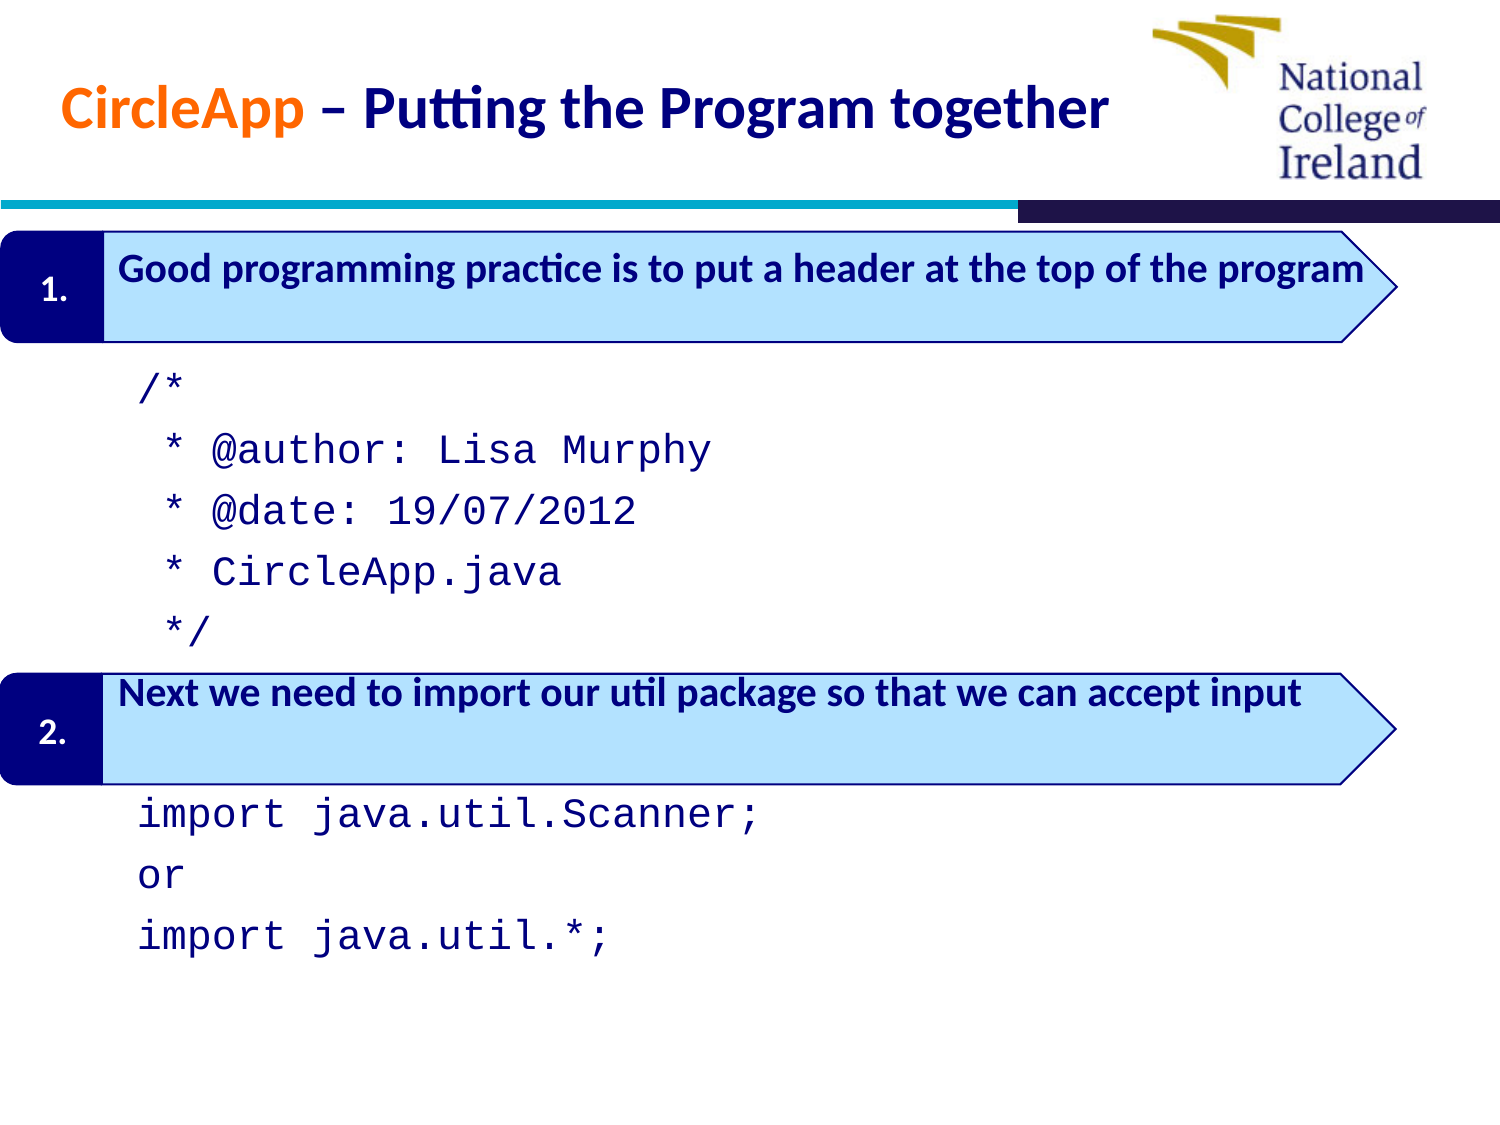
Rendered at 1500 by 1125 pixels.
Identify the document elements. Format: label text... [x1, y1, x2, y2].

text_box [104, 230, 1350, 238]
title CircleApp – Putting the Program together [46, 36, 1128, 182]
text_box 2. [0, 672, 102, 786]
list Good programming practice is to put a header at the top of the program /* * @author: Lisa Murphy * @date: 19/07/2012 * CircleApp.java */ Next we need to import our util package so that we can accept input import java.util.Scanner; or import java.util.*; [103, 238, 1397, 1011]
text_box 1. [0, 230, 104, 344]
